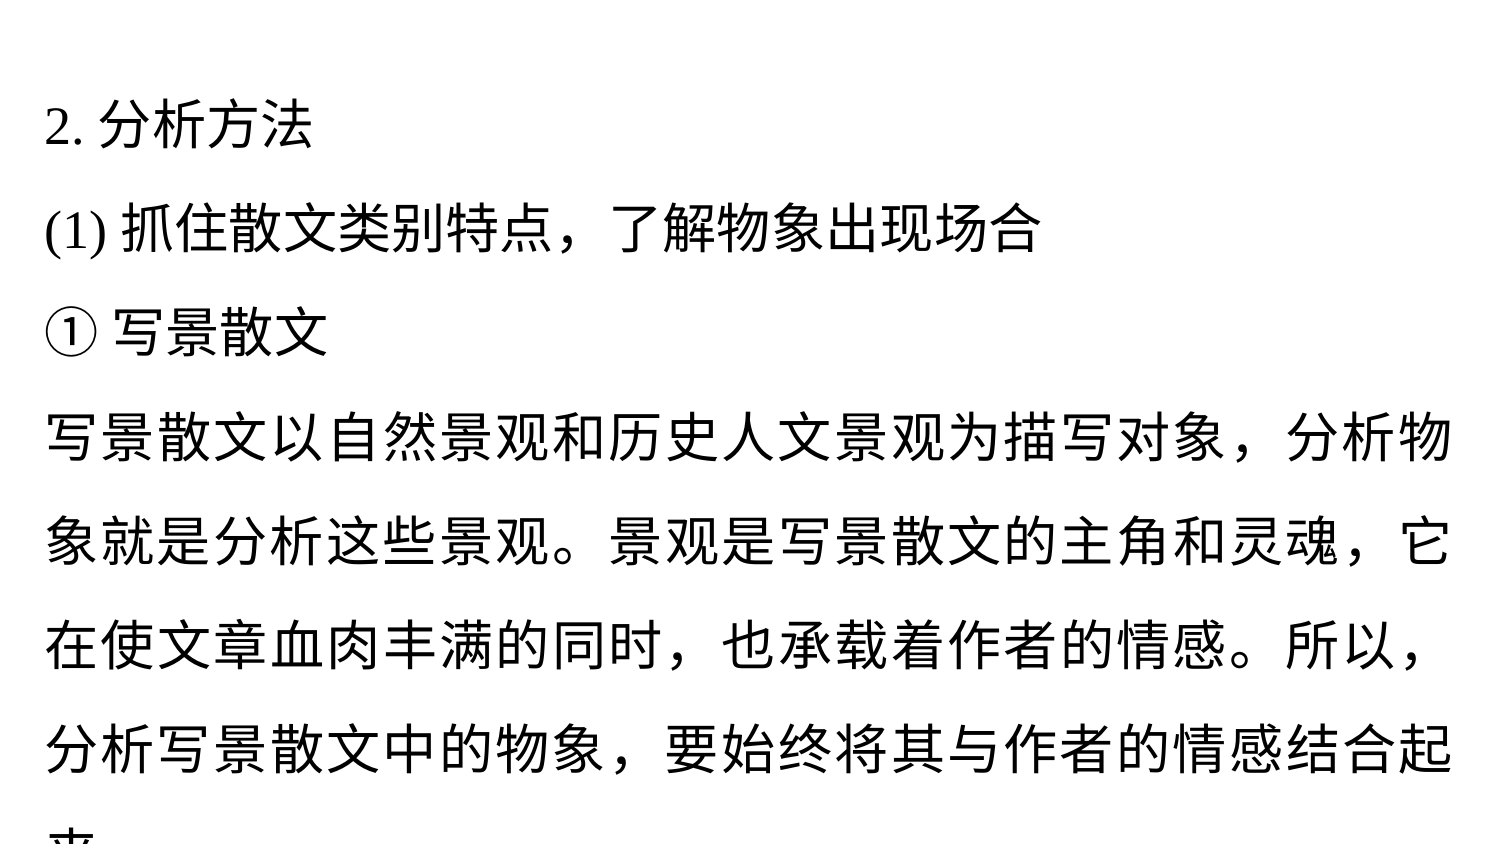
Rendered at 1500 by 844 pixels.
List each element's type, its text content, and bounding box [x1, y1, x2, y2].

text_box 2.分析方法 (1)抓住散文类别特点，了解物象出现场合 ①写景散文 写景散文以自然景观和历史人文景观为描写对象，分析物象就是分析这些景观。景观是写景散文的主角和灵魂，它在使文章血肉丰满的同时，也承载着作者的情感。所以，分析写景散文中的物象，要始终将其与作者的情感结合起来。 [29, 43, 1468, 844]
